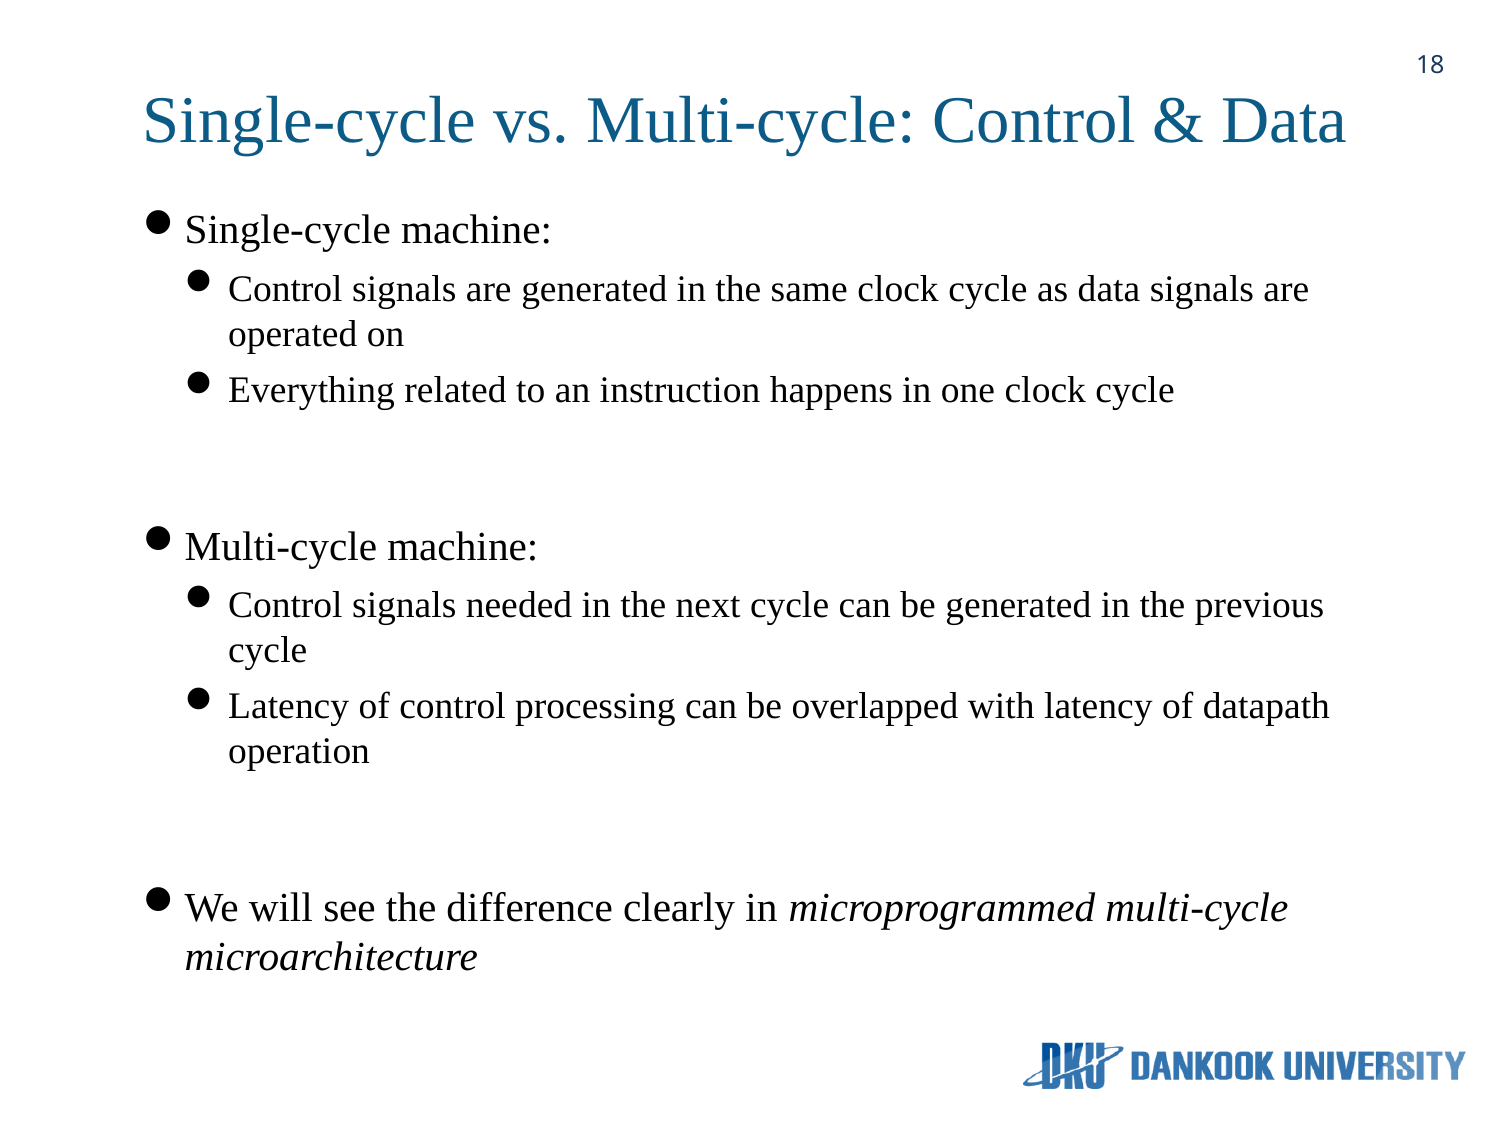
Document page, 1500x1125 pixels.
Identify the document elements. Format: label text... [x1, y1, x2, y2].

picture [24, 30, 1473, 1096]
slide_number 18 [1378, 36, 1460, 96]
list Single-cycle machine: Control signals are generated in the same clock cycle as data signals are operated on Everything related to an instruction happens in one clock cycle Multi-cycle machine: Control signals needed in the next cycle can be generated in the previous cycle Latency of control processing can be overlapped with latency of datapath operation We will see the difference clearly in microprogrammed multi-cycle microarchitecture [127, 195, 1372, 991]
title Single-cycle vs. Multi-cycle: Control & Data [127, 62, 1372, 164]
